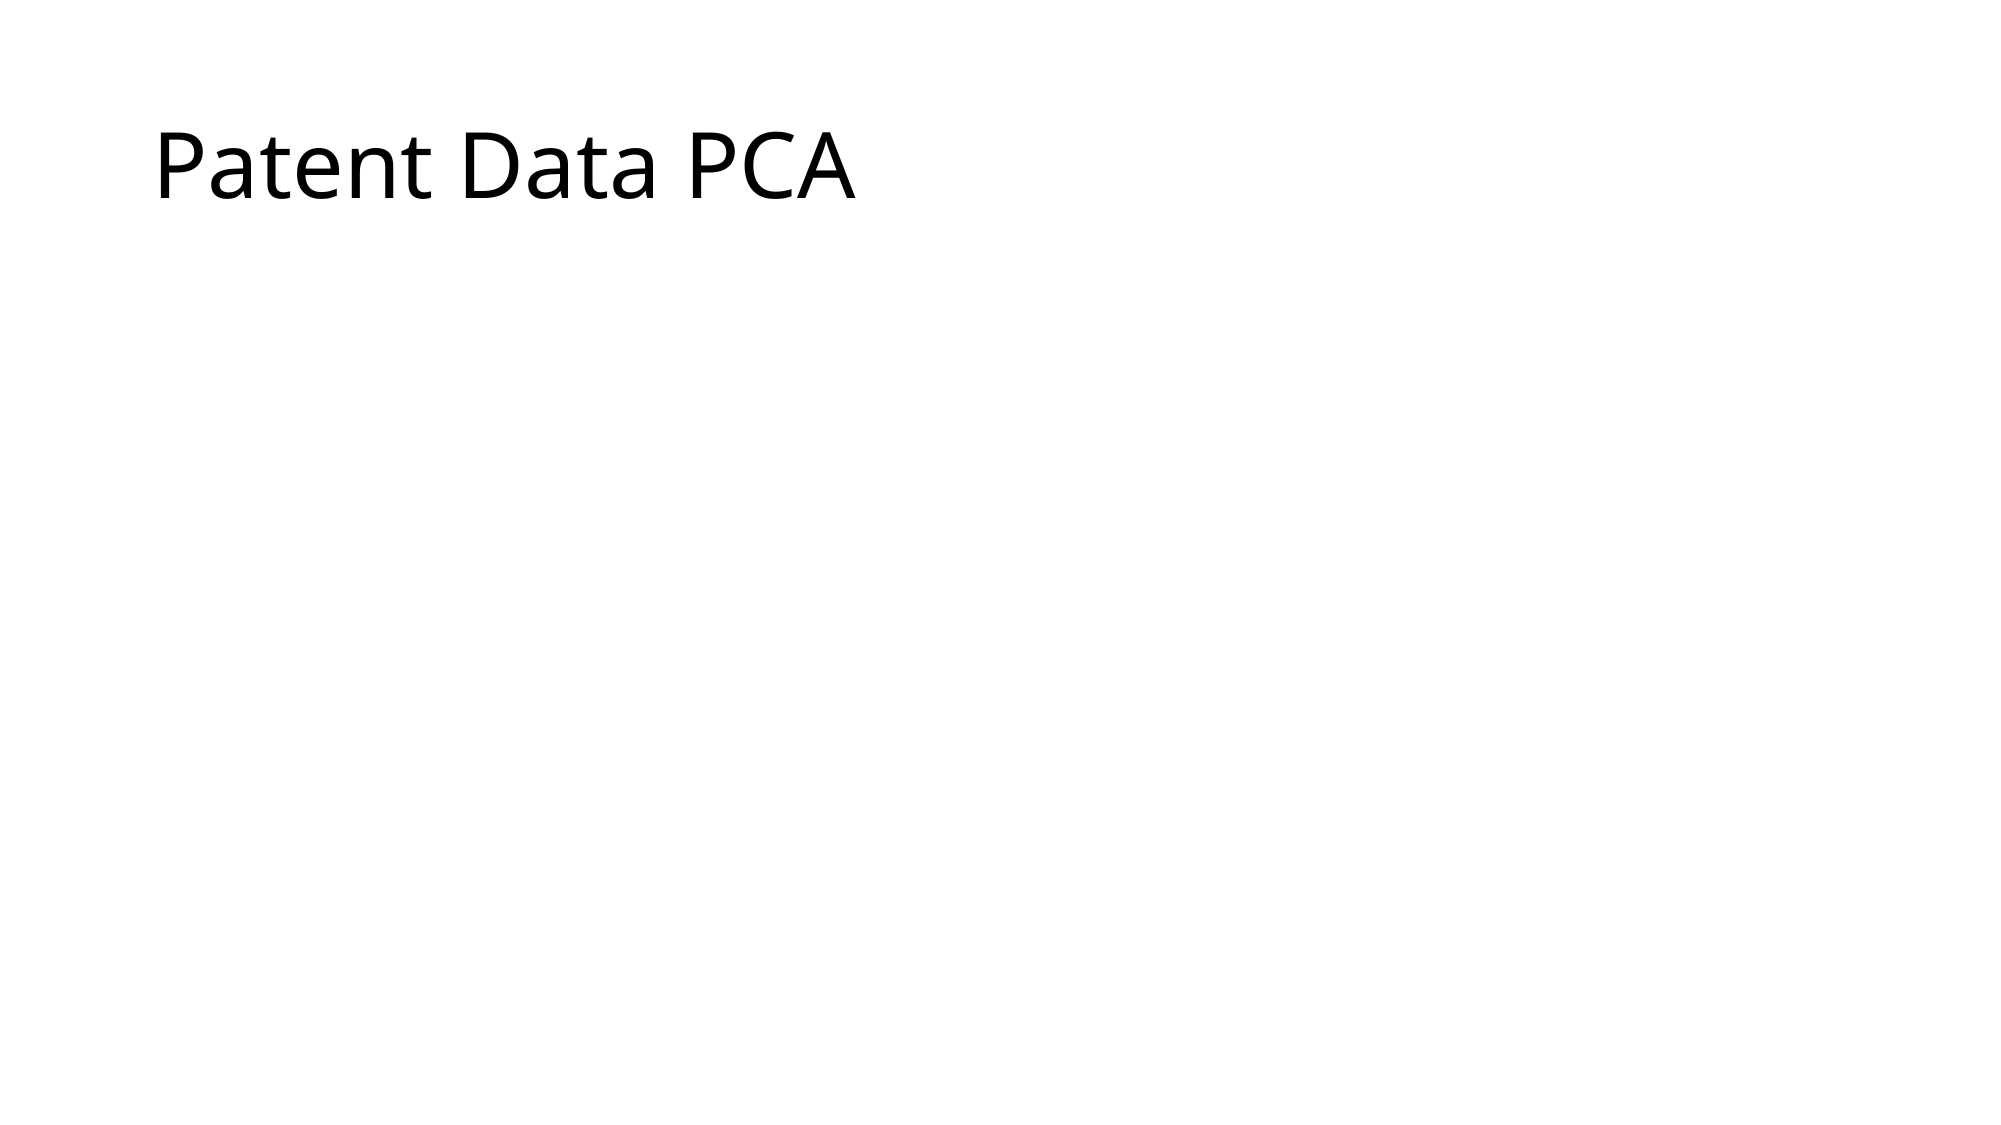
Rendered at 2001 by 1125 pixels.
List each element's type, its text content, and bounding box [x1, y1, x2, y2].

title Patent Data PCA [137, 59, 1863, 278]
